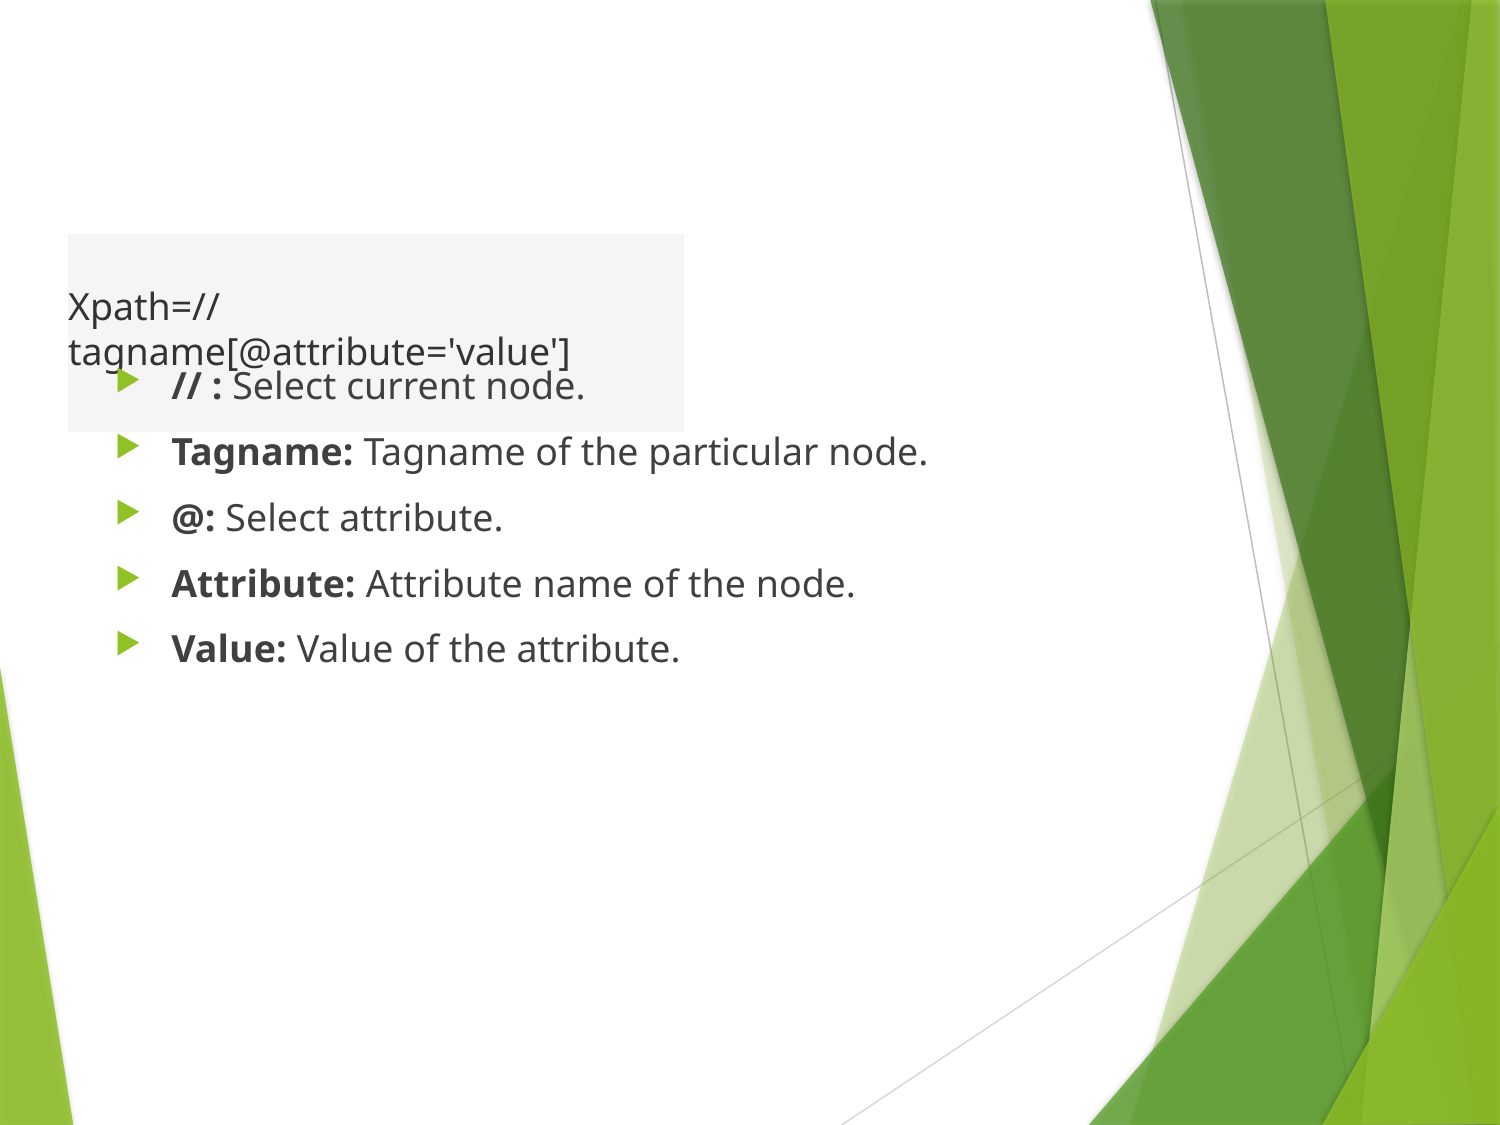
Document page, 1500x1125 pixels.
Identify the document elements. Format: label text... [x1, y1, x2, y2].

list // : Select current node. Tagname: Tagname of the particular node. @: Select attribute. Attribute: Attribute name of the node. Value: Value of the attribute. [99, 354, 1142, 992]
title Xpath=//tagname[@attribute='value'] [68, 233, 684, 432]
